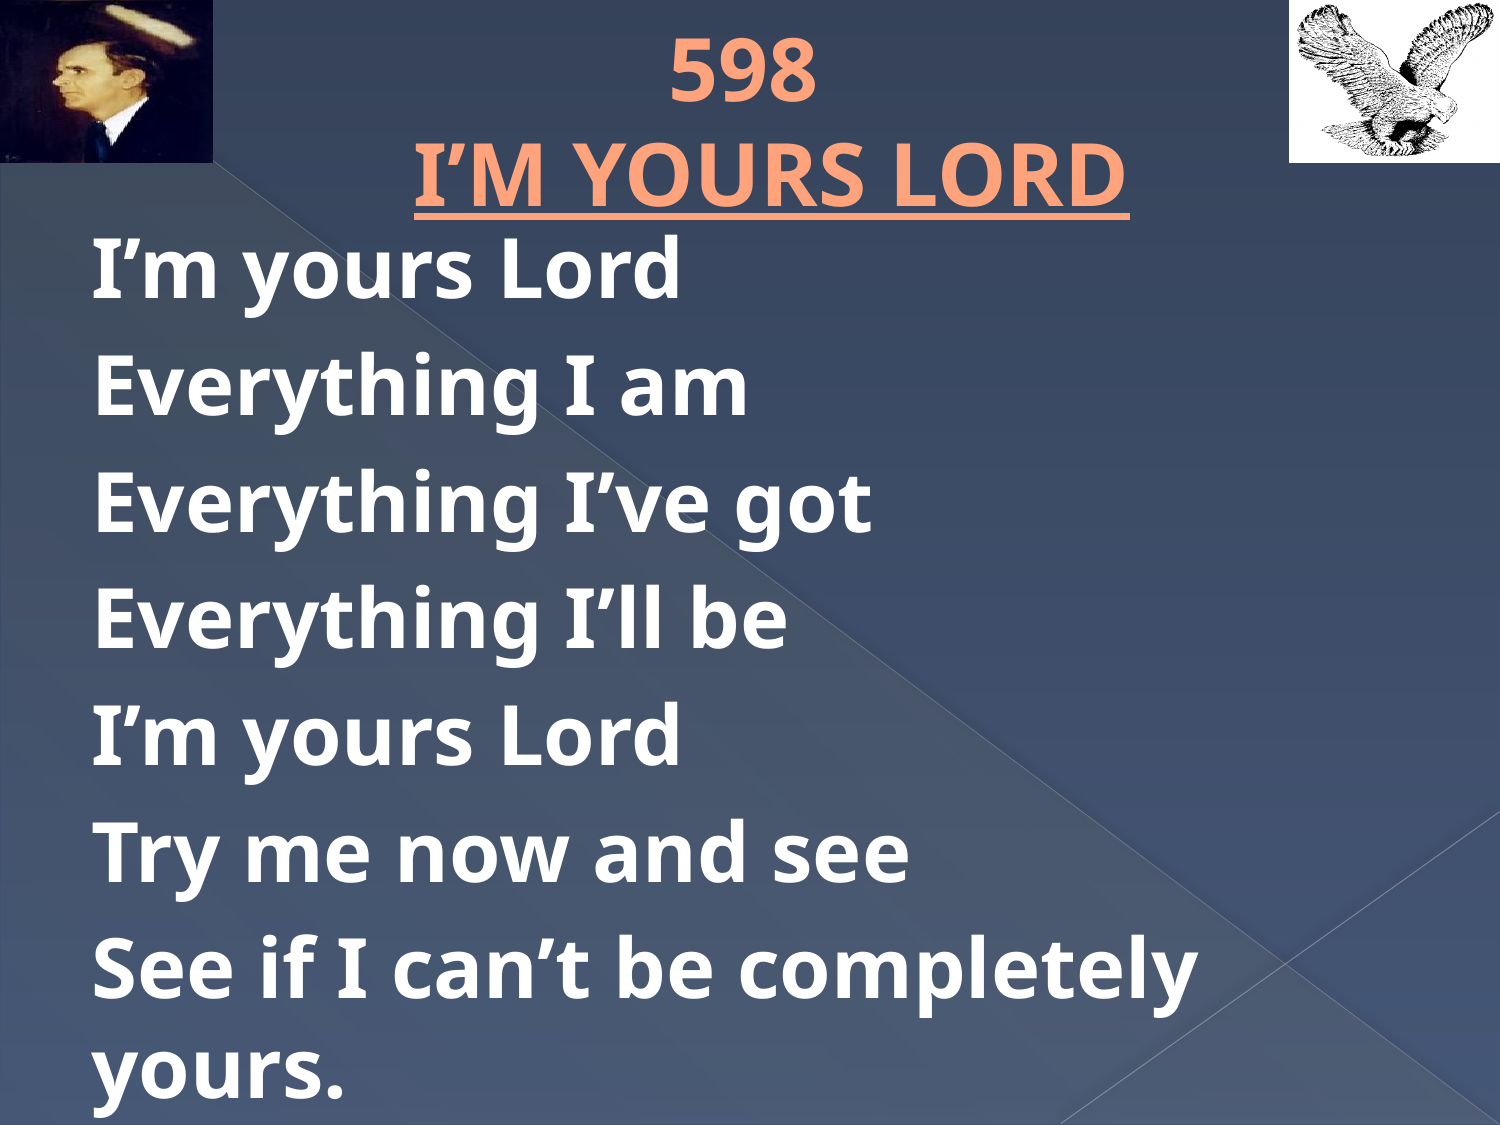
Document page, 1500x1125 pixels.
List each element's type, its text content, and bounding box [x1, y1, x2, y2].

title 598 I’M YOURS LORD [123, 4, 1474, 234]
picture [0, 0, 213, 163]
list I’m yours Lord Everything I am Everything I’ve got Everything I’ll be I’m yours Lord Try me now and see See if I can’t be completely yours. [76, 208, 1427, 1083]
picture [1288, 0, 1500, 163]
